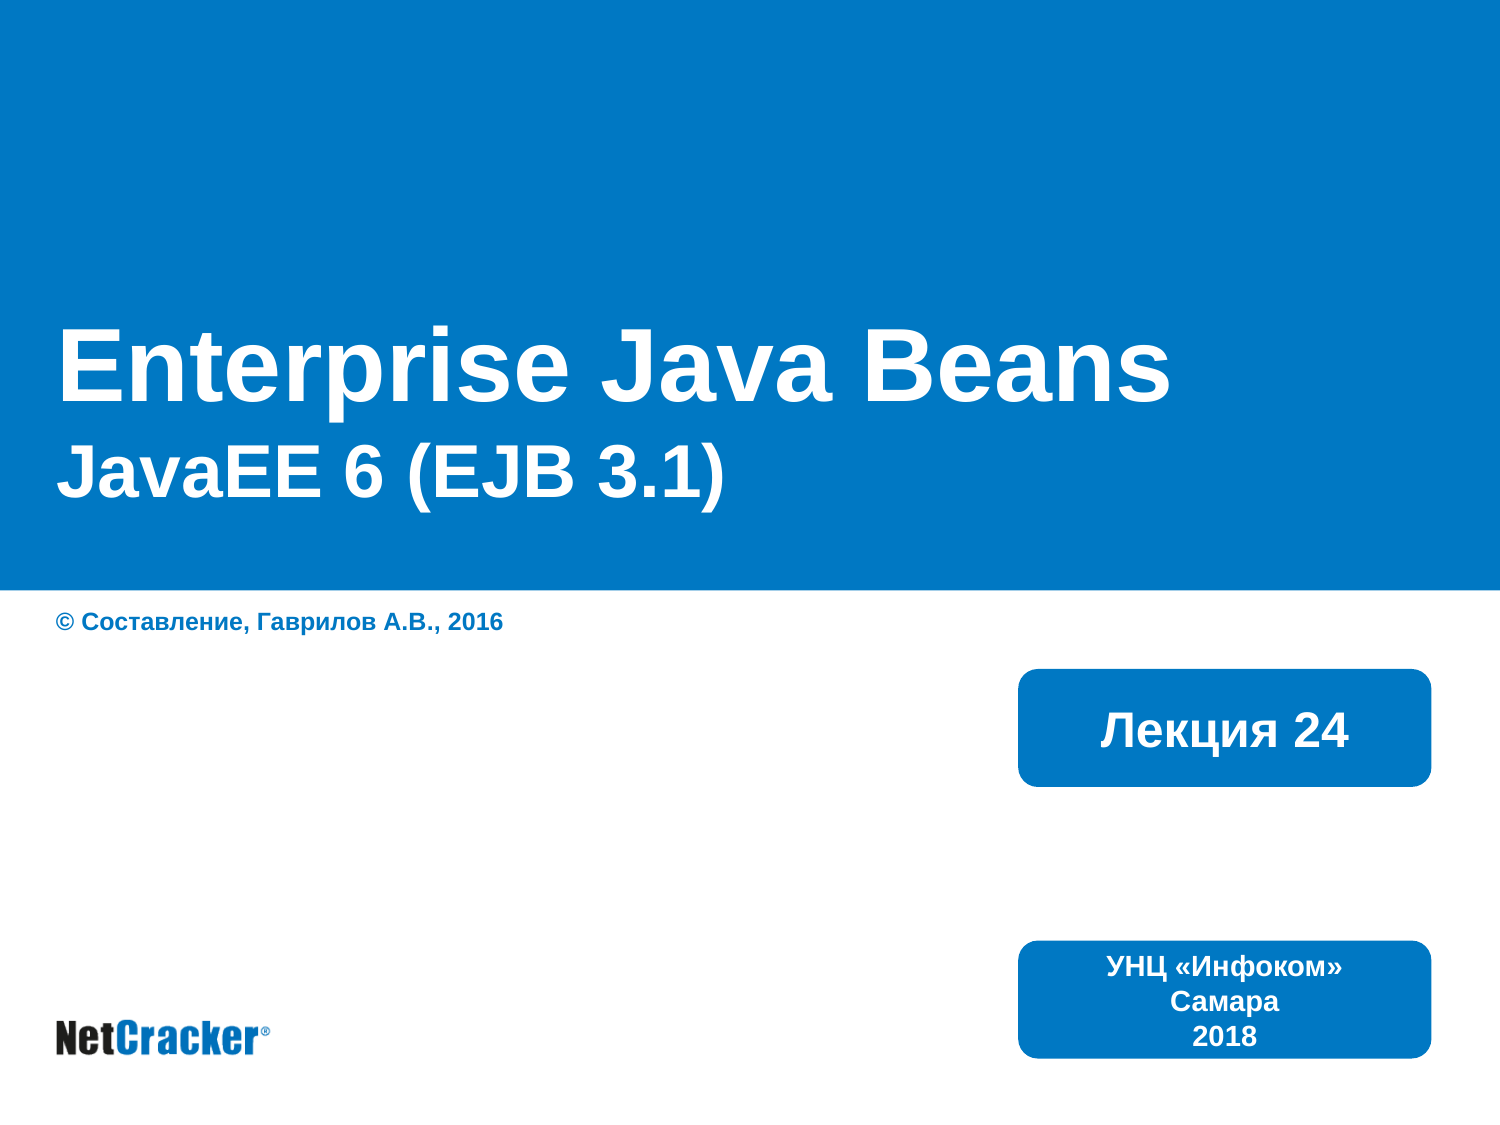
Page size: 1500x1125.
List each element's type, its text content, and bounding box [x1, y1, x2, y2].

picture [52, 1014, 274, 1069]
text_box © Составление, Гаврилов А.В., 2016 [41, 597, 774, 643]
text_box Лекция 24 [1018, 668, 1432, 787]
title Enterprise Java Beans JavaEE 6 (EJB 3.1) [41, 223, 1459, 587]
text_box УНЦ «Инфоком» Самара 2018 [1018, 940, 1432, 1059]
